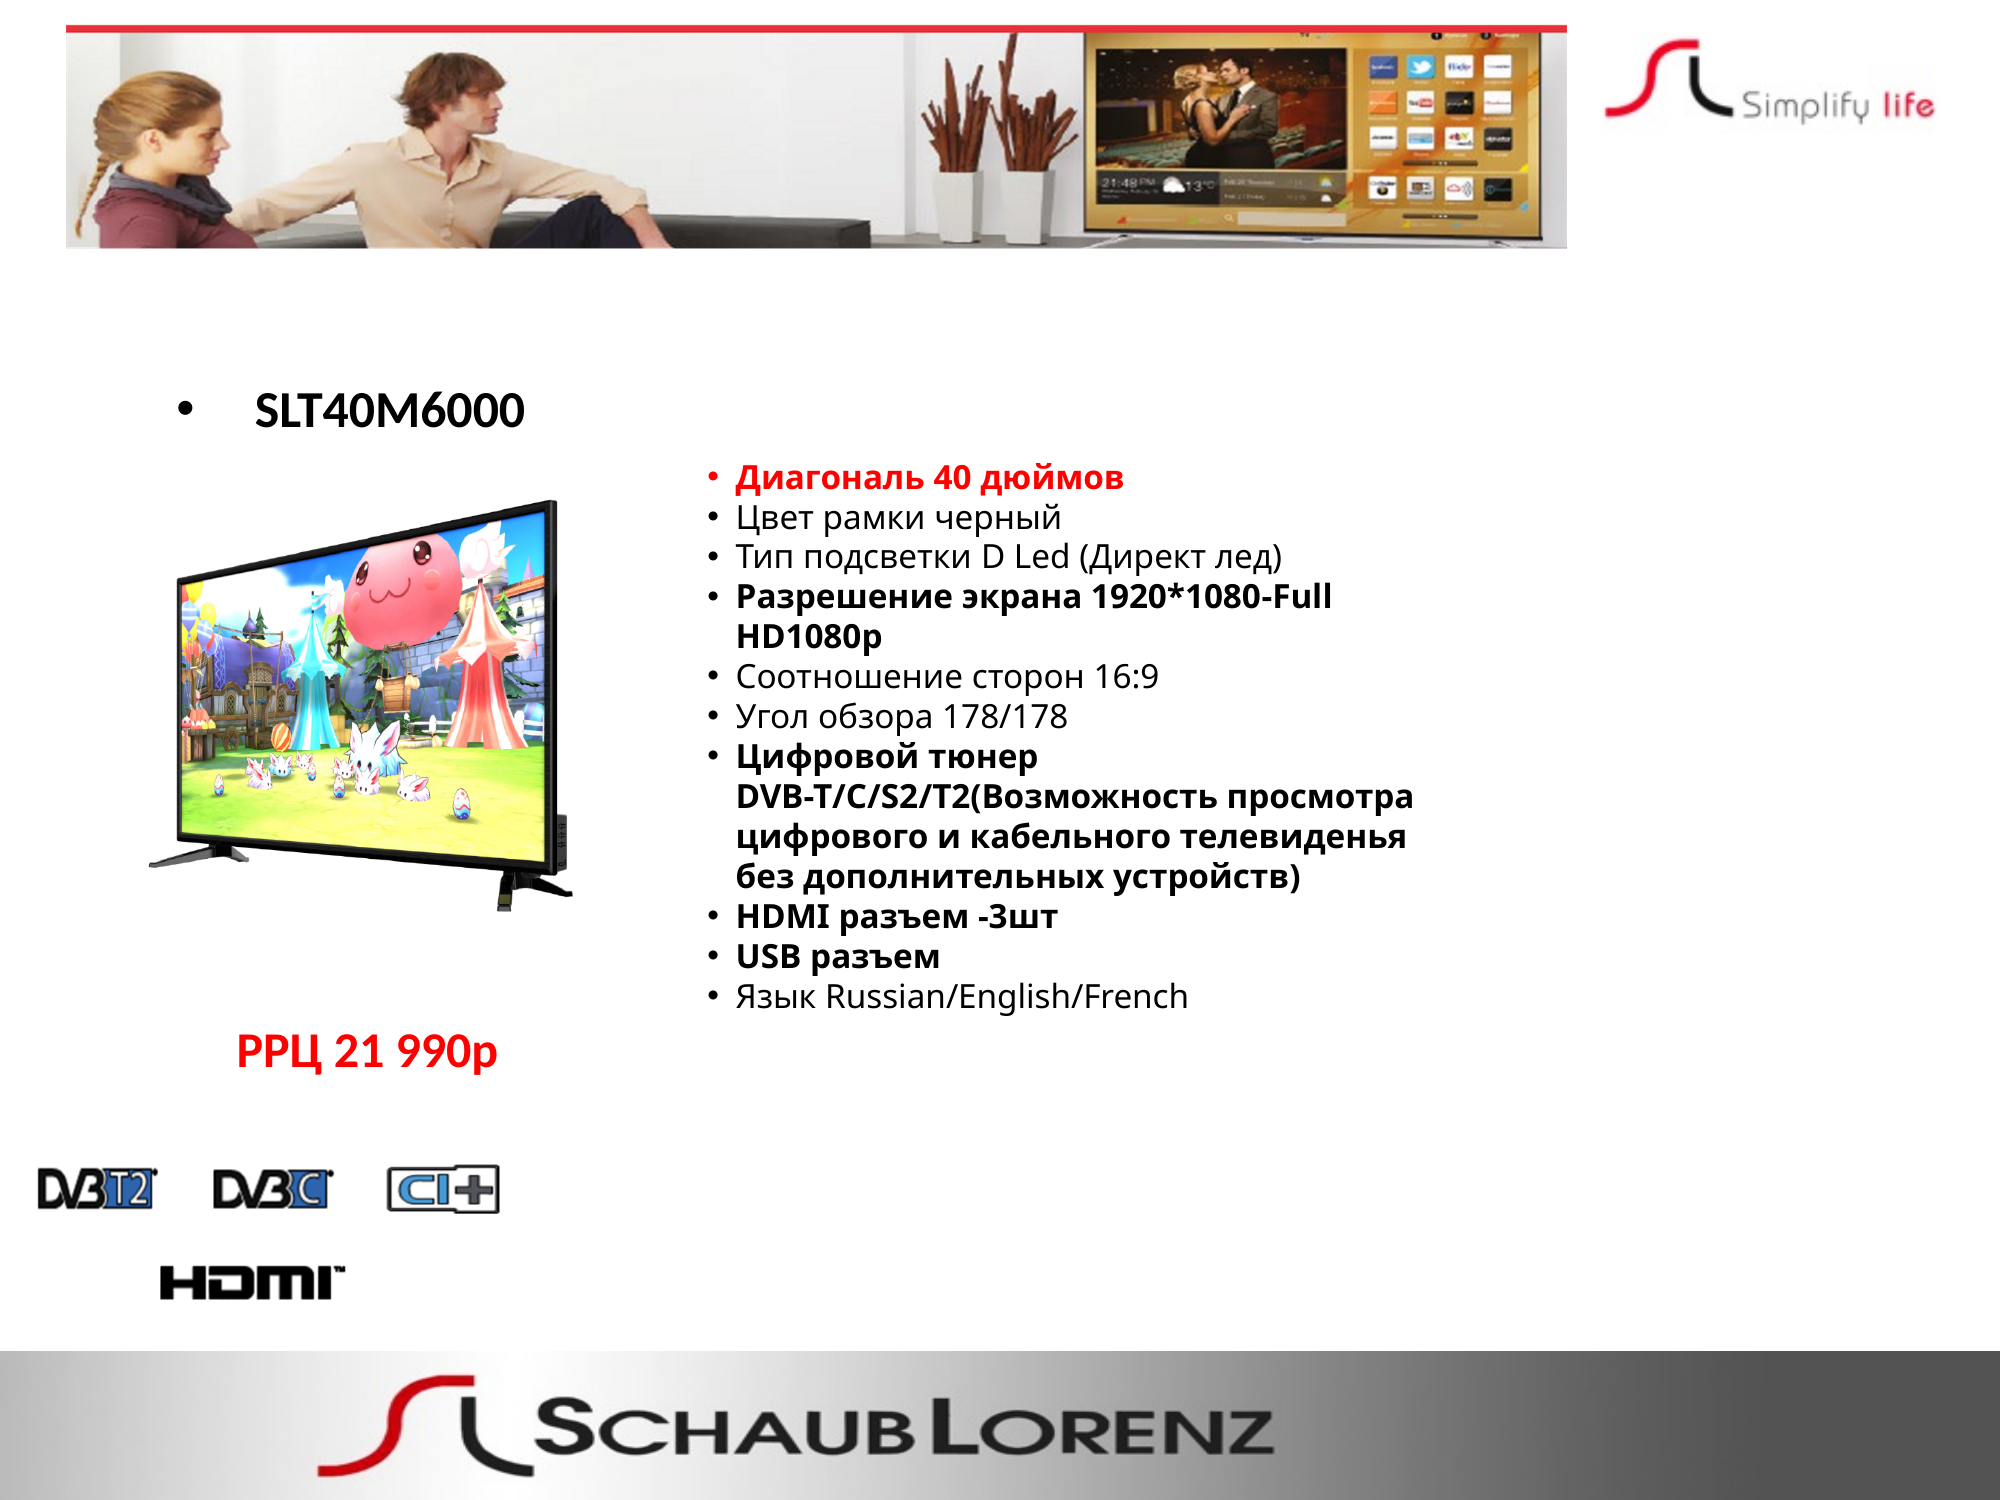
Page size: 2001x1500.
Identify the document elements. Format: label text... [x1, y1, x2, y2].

picture [381, 1160, 501, 1216]
picture [207, 1161, 337, 1217]
picture [66, 0, 1959, 250]
picture [159, 1260, 348, 1308]
picture [30, 1161, 162, 1216]
picture [0, 1350, 2000, 1500]
text_box РРЦ 21 990р [221, 1009, 525, 1085]
picture [132, 483, 614, 916]
text_box Диагональ 40 дюймов Цвет рамки черный Тип подсветки D Led (Директ лед) Разрешение экрана 1920*1080-Full HD1080p Соотношение сторон 16:9 Угол обзора 178/178 Цифровой тюнер DVB-T/C/S2/T2(Возможность просмотра цифрового и кабельного телевиденья без дополнительных устройств) HDMI разъем -3шт USB разъем Язык Russian/English/French [692, 448, 1443, 1023]
list SLT40M6000 [161, 368, 542, 450]
